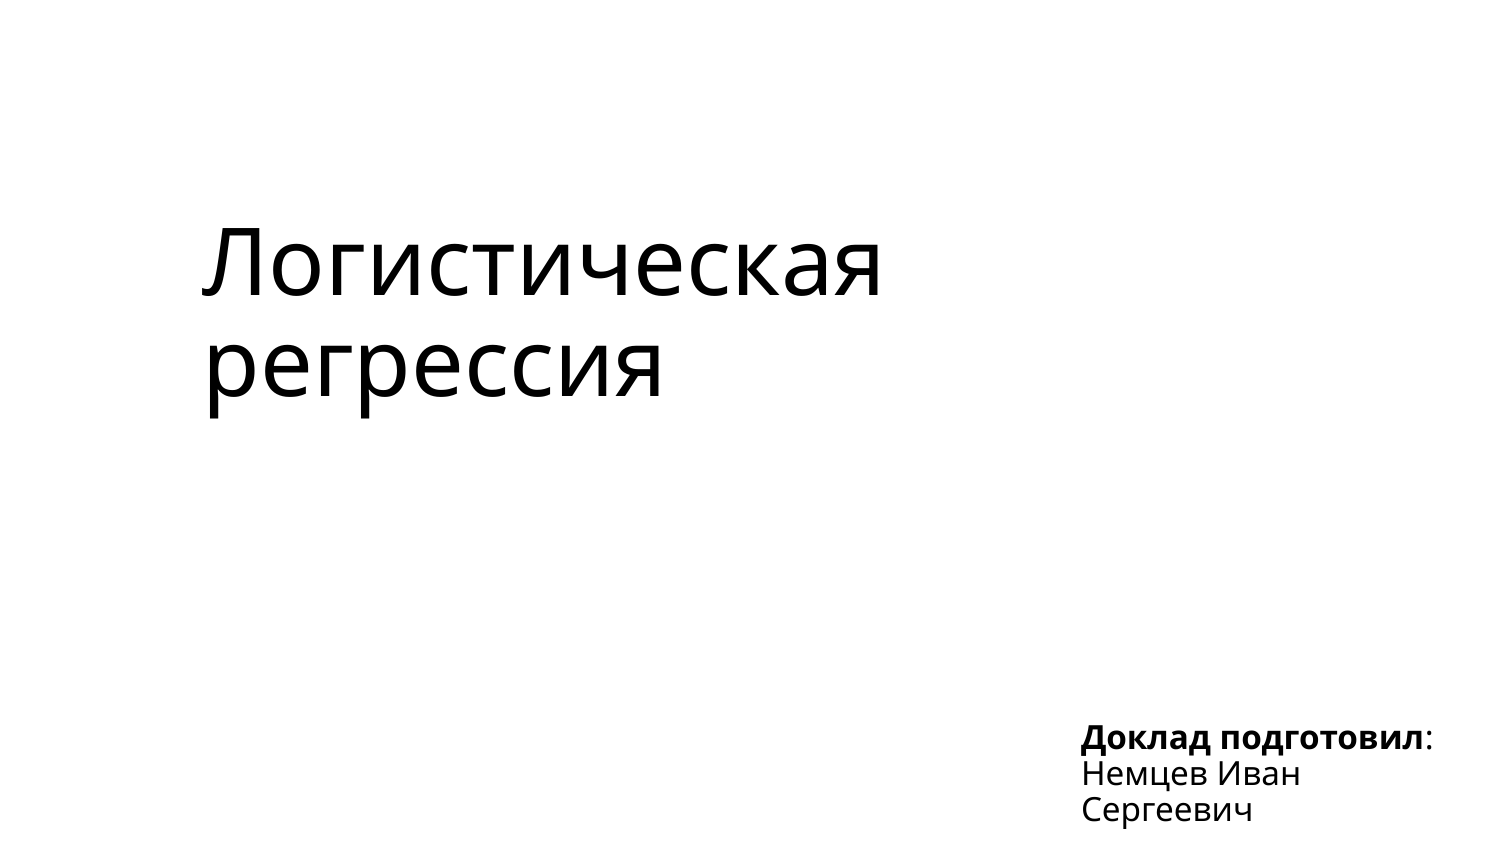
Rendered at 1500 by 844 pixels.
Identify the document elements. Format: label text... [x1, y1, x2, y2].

subtitle Доклад подготовил: Немцев Иван Сергеевич [1066, 705, 1478, 812]
title Логистическая регрессия [187, 138, 1313, 432]
